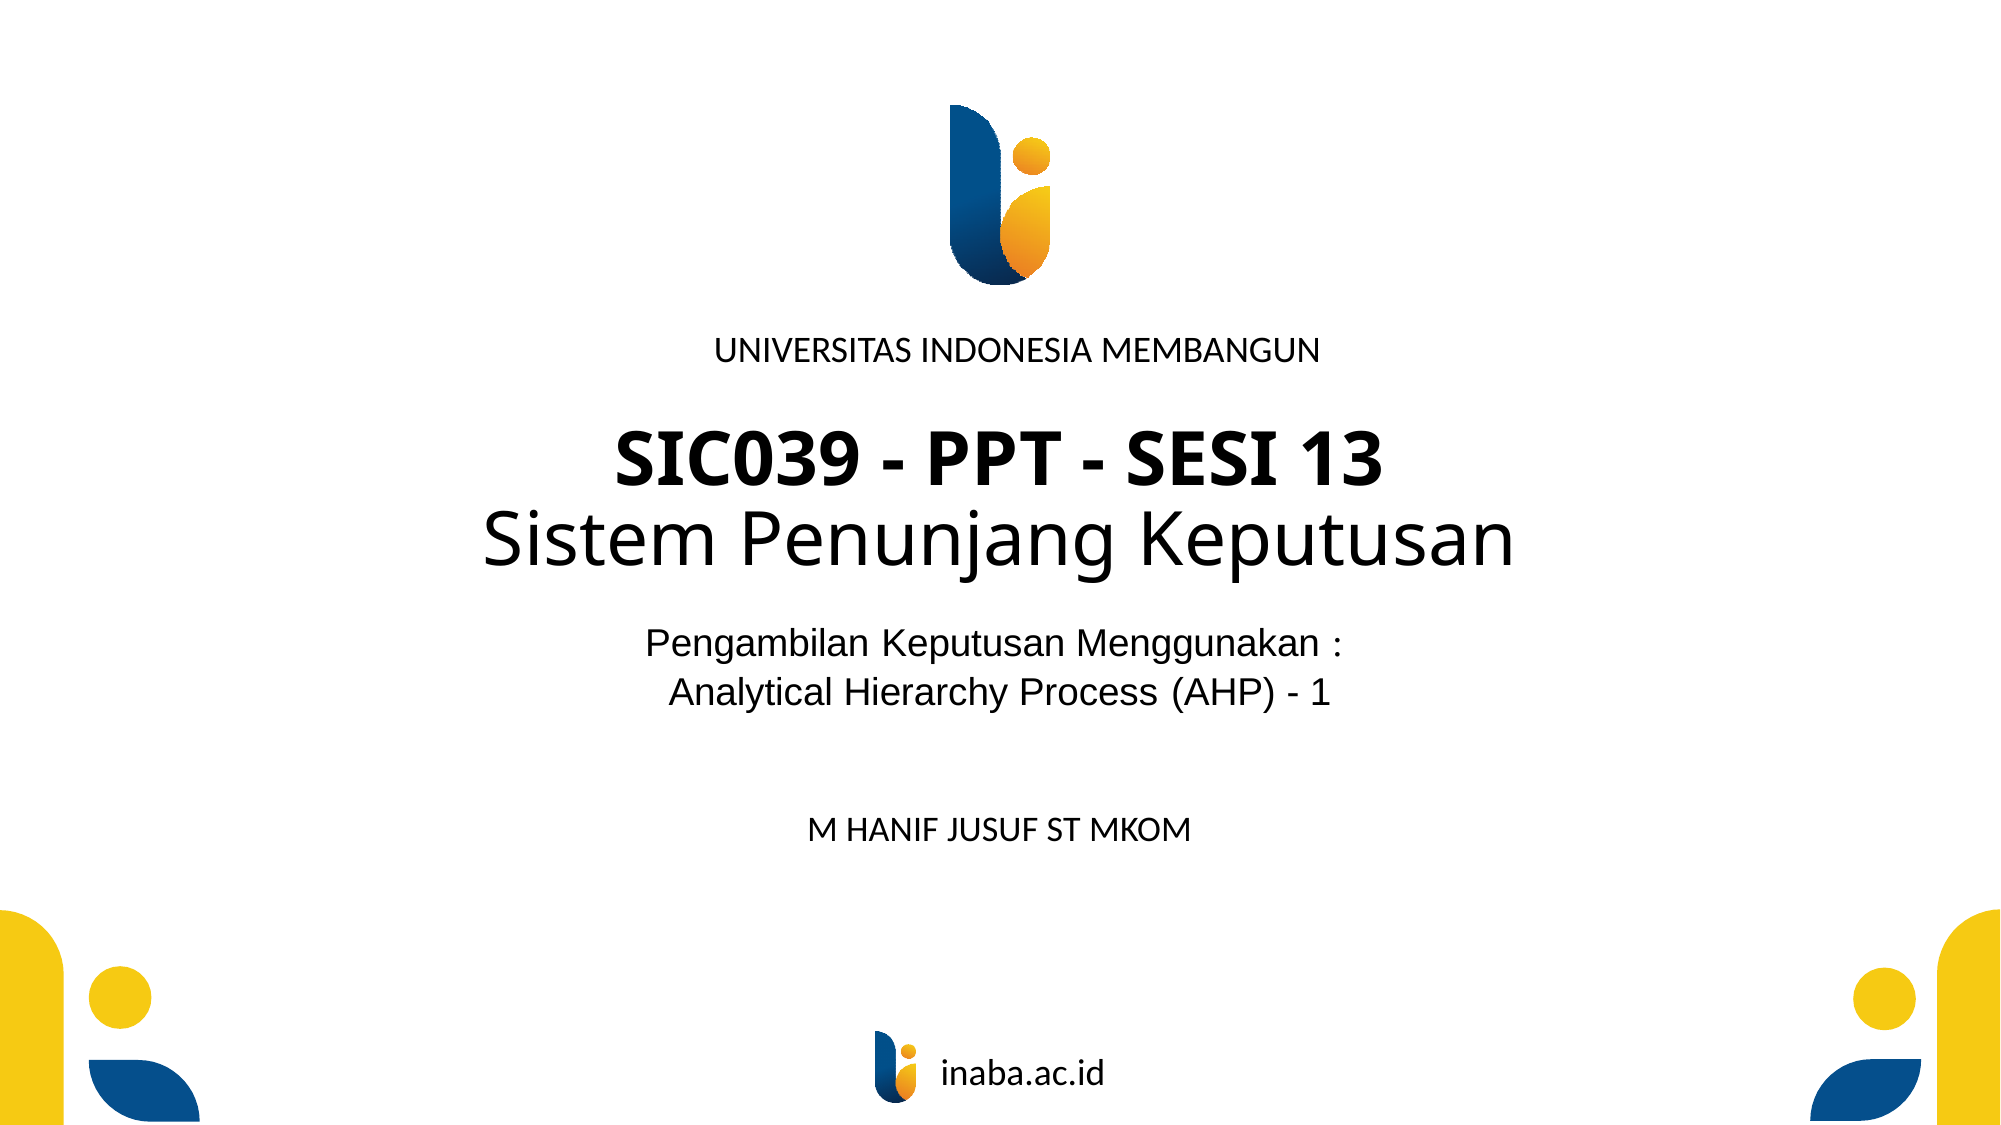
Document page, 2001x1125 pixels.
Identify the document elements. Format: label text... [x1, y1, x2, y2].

picture [950, 105, 1050, 285]
subtitle Pengambilan Keputusan Menggunakan : Analytical Hierarchy Process (AHP) - 1 M HANIF JUSUF ST MKOM [249, 590, 1750, 863]
title SIC039 - PPT - SESI 13 Sistem Penunjang Keputusan [249, 448, 1750, 590]
picture [875, 1031, 916, 1103]
